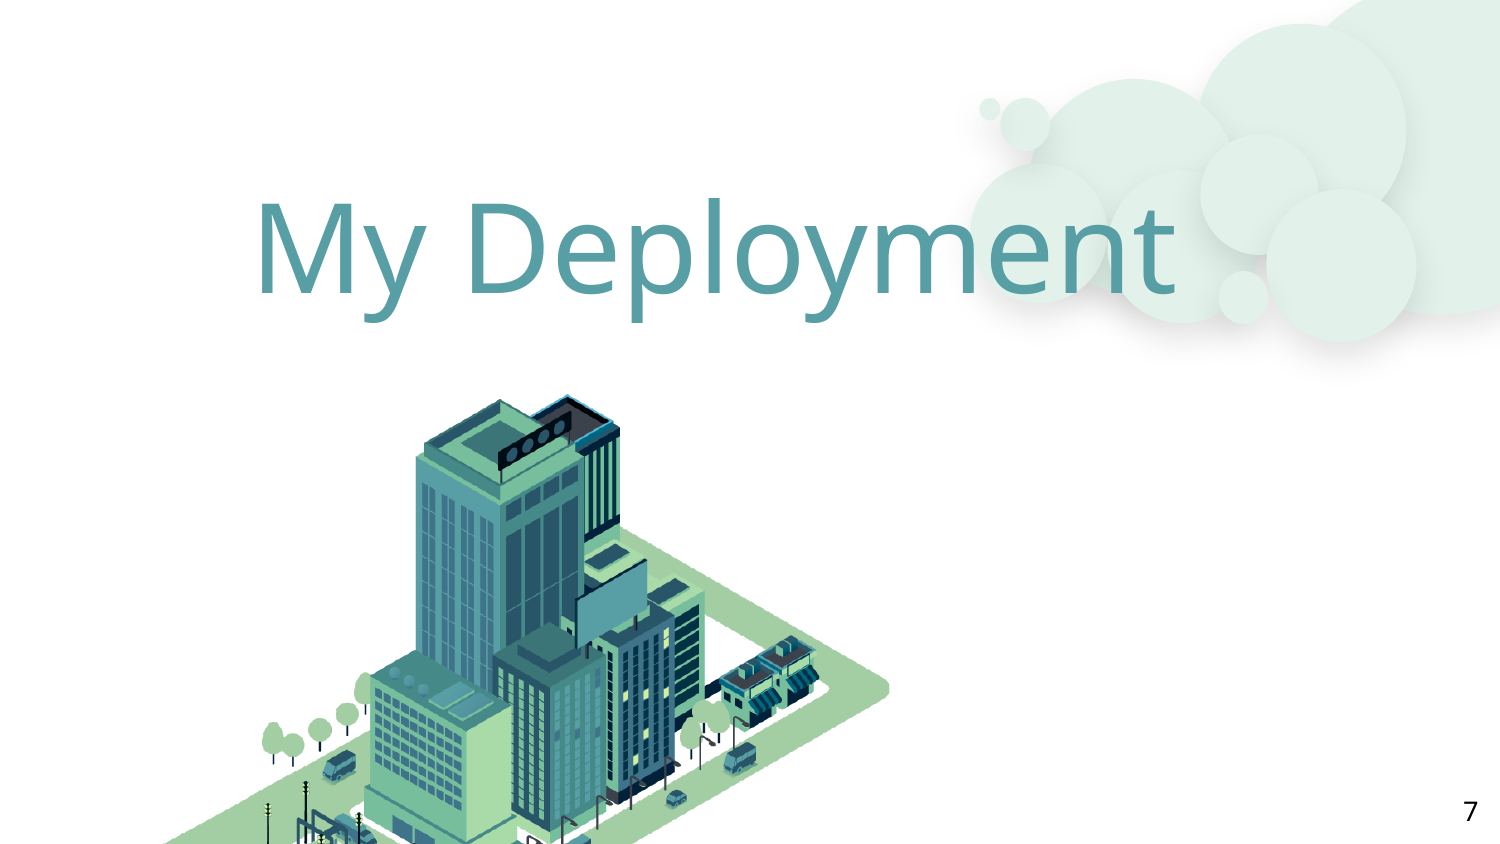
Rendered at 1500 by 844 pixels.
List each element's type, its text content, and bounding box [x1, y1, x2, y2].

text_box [969, 0, 1500, 343]
slide_number ‹#› [1403, 779, 1494, 844]
picture [147, 394, 890, 844]
title My Deployment [220, 41, 964, 335]
